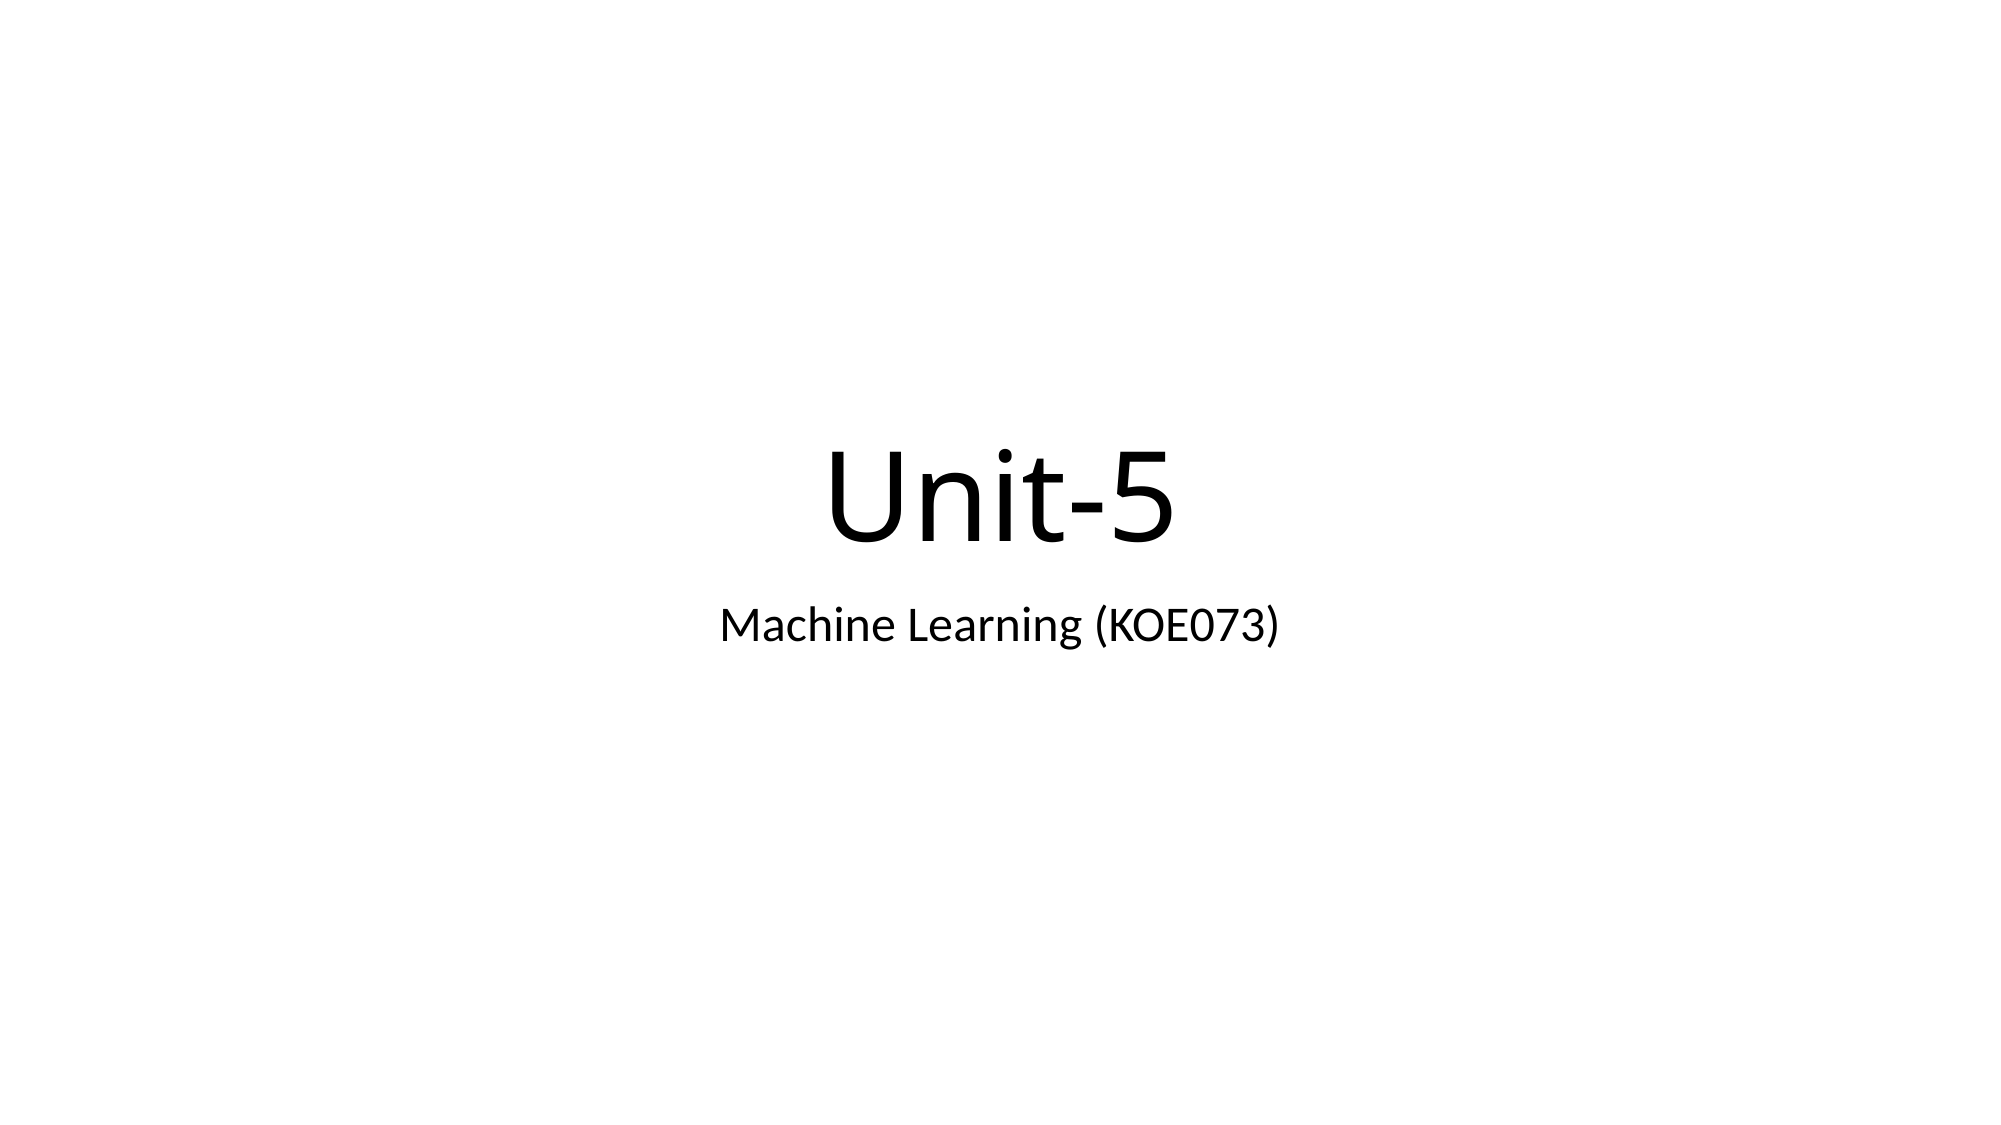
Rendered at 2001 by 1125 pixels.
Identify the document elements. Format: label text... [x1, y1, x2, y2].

subtitle Machine Learning (KOE073) [249, 590, 1750, 863]
title Unit-5 [249, 184, 1750, 576]
